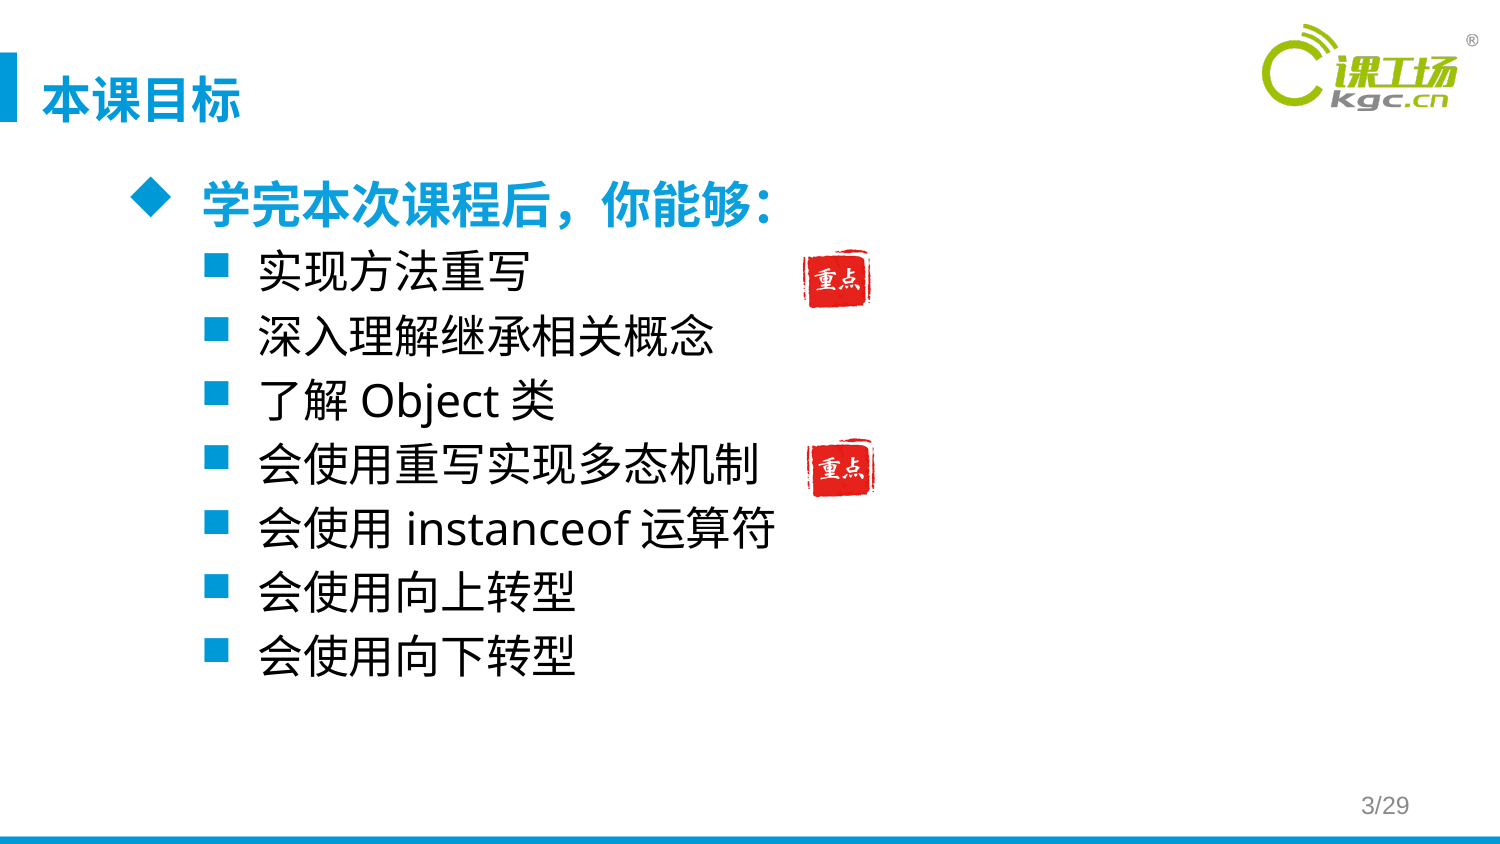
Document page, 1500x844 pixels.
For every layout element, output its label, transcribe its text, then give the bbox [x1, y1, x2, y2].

slide_number 3/29 [1074, 782, 1425, 828]
text_box 本课目标 [41, 32, 1392, 173]
list 学完本次课程后，你能够： 实现方法重写 深入理解继承相关概念 了解Object类 会使用重写实现多态机制 会使用instanceof运算符 会使用向上转型 会使用向下转型 [110, 173, 1385, 724]
picture [0, 0, 1500, 836]
